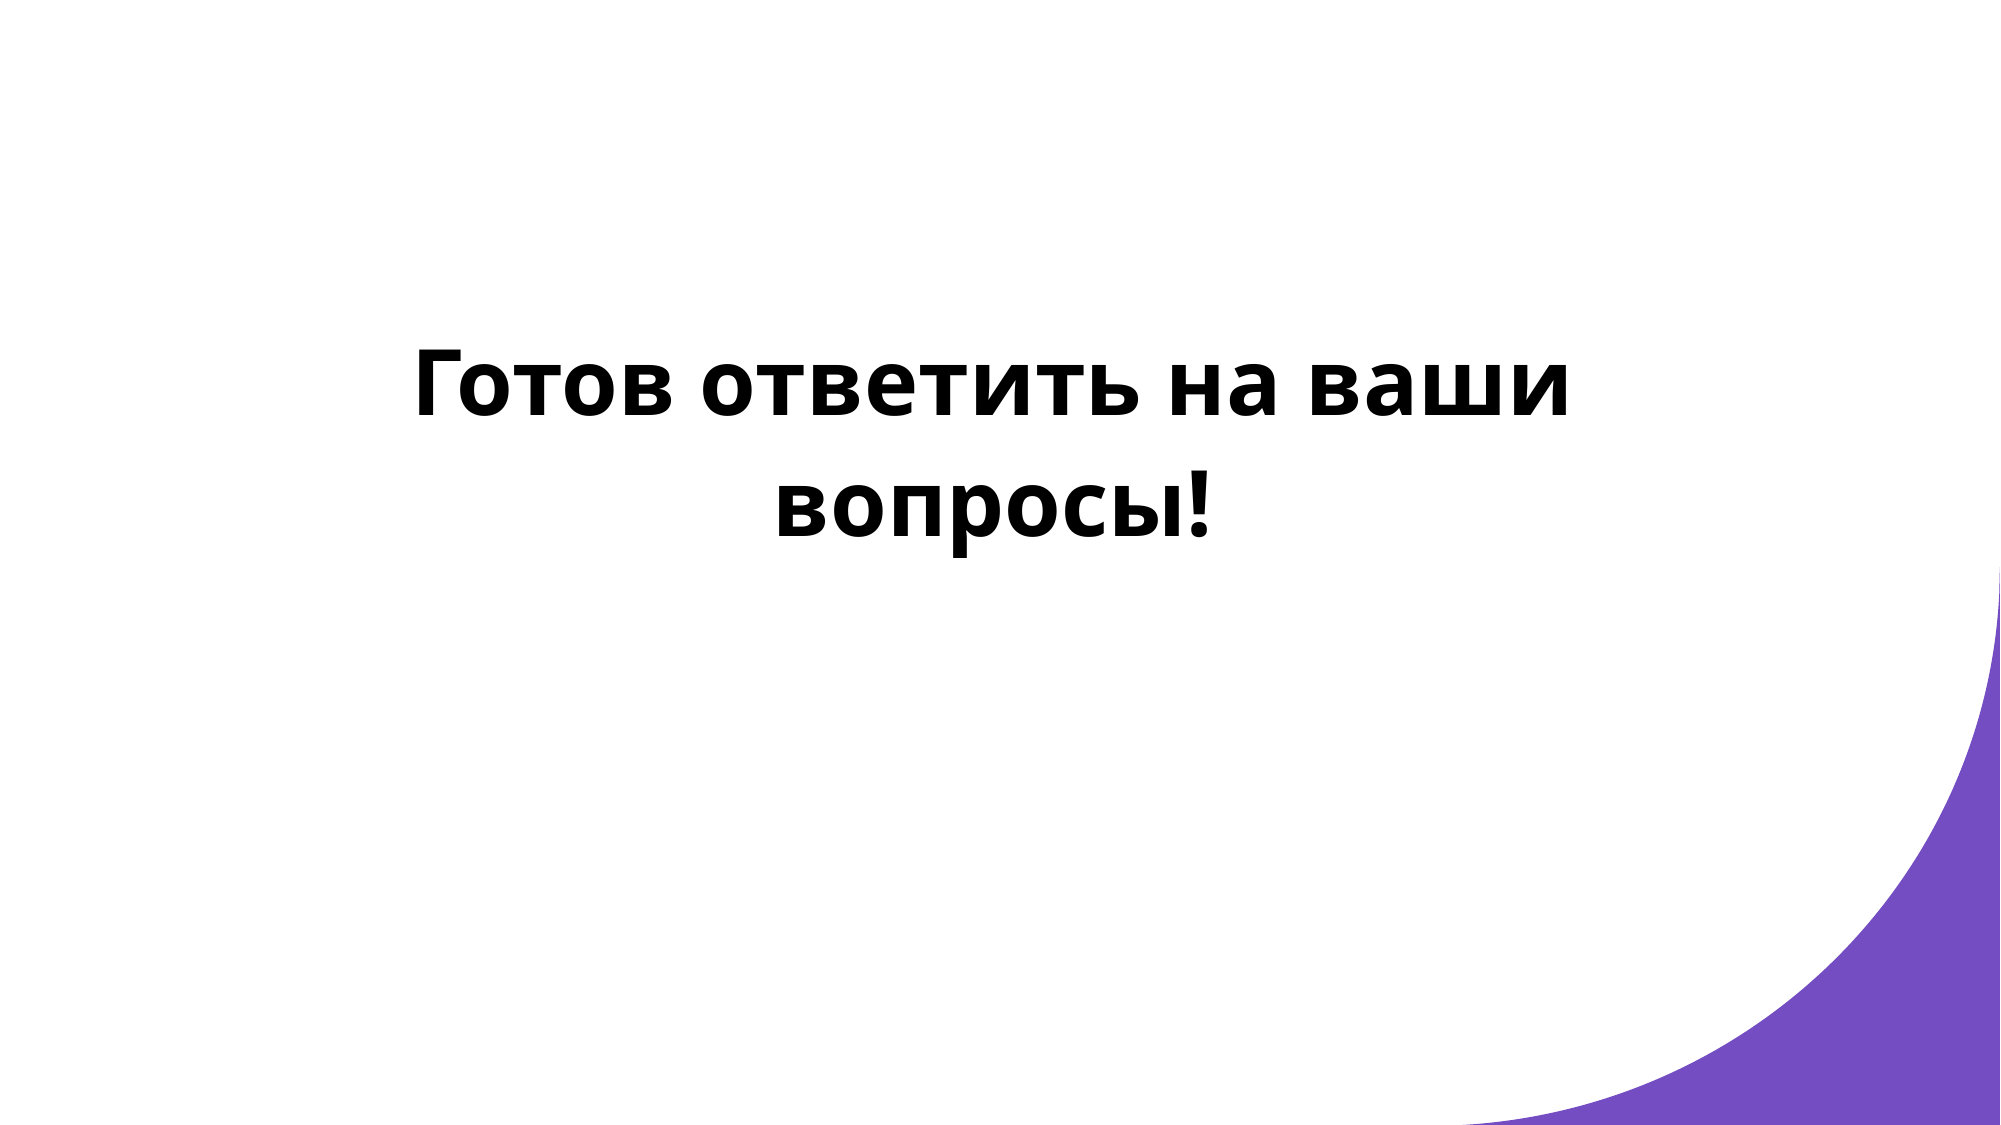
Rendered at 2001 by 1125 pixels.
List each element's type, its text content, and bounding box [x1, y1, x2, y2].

title Готов ответить на ваши вопросы! [176, 118, 1809, 563]
